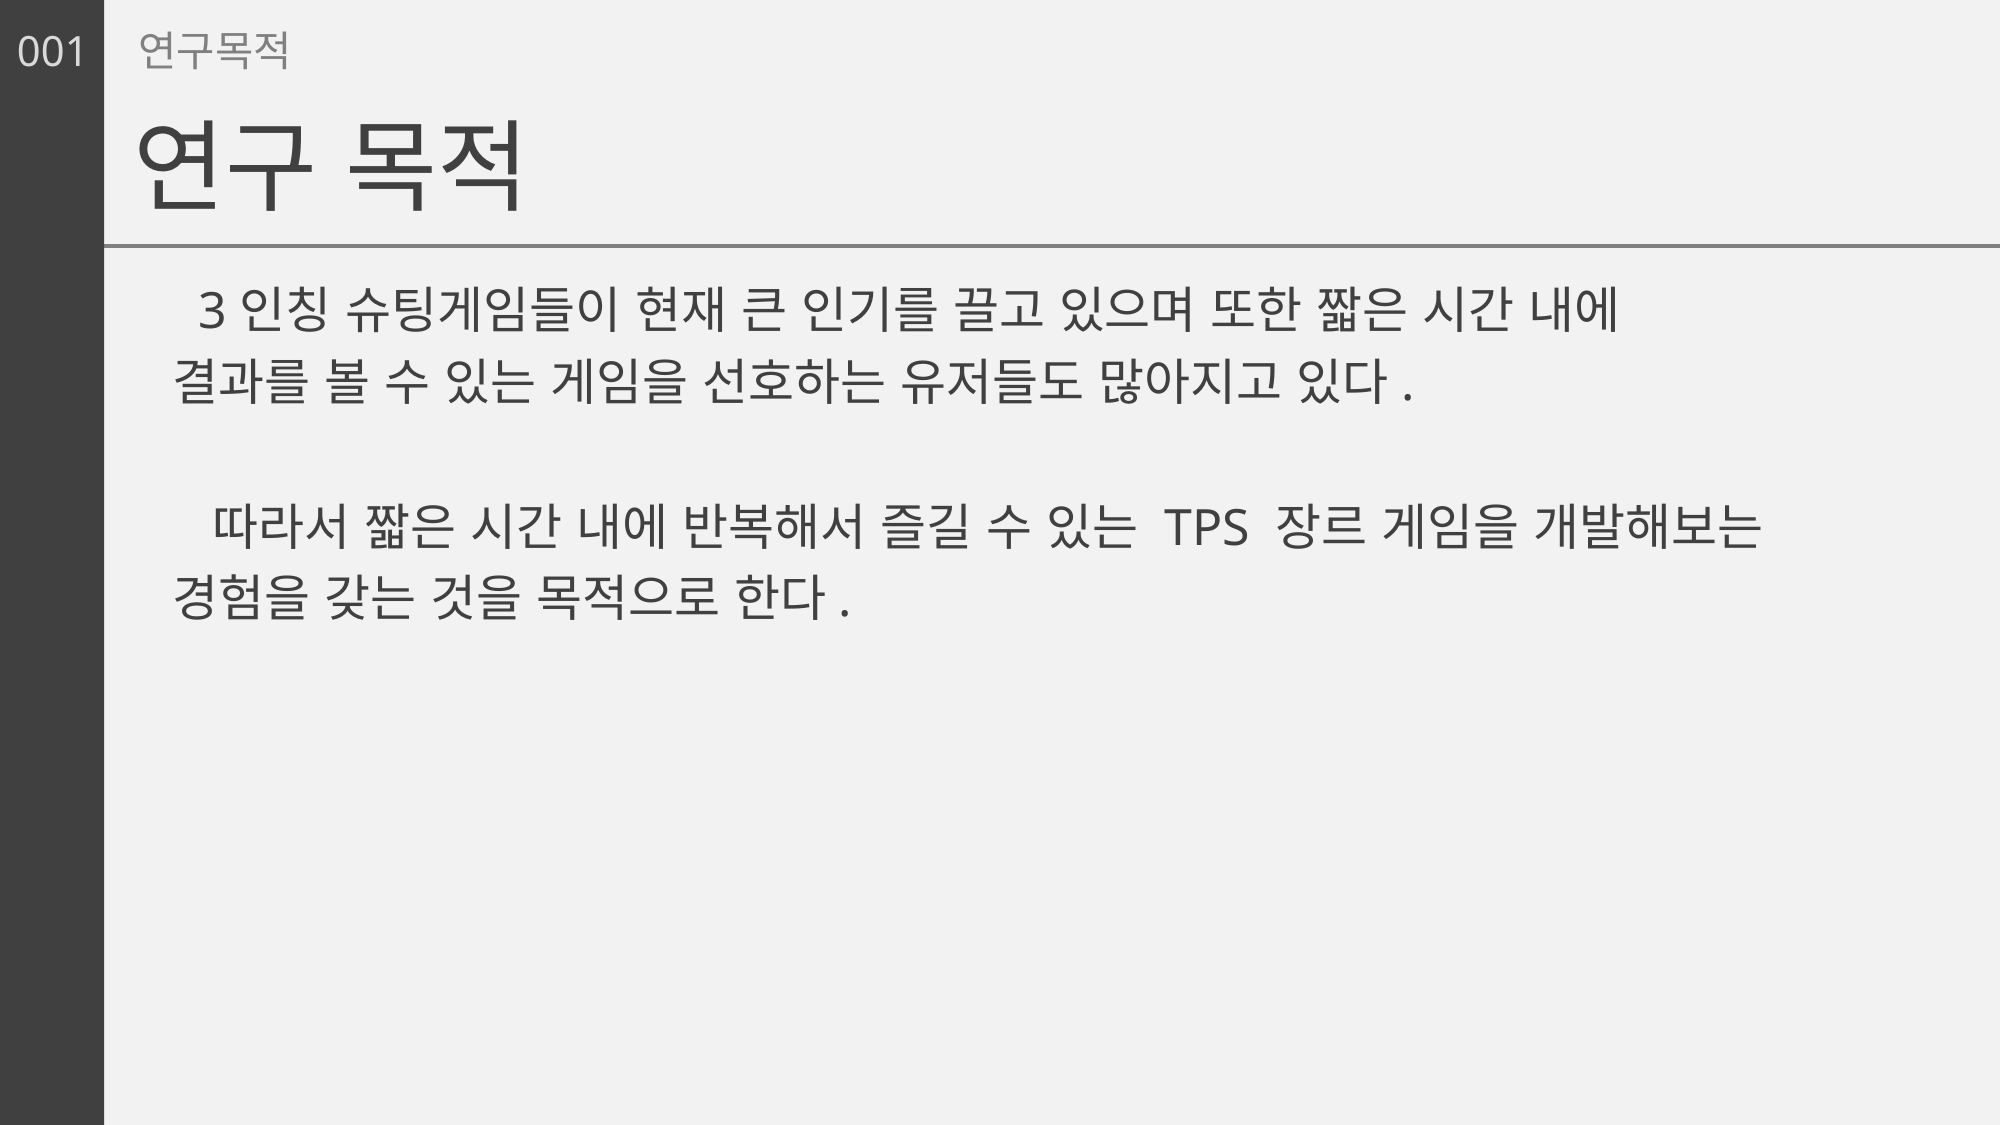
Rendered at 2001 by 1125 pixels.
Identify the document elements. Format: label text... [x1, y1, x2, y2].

text_box [0, 247, 105, 1125]
text_box [0, 0, 105, 245]
text_box 001 [2, 17, 104, 82]
text_box 3인칭 슈팅게임들이 현재 큰 인기를 끌고 있으며 또한 짧은 시간 내에 결과를 볼 수 있는 게임을 선호하는 유저들도 많아지고 있다. 따라서 짧은 시간 내에 반복해서 즐길 수 있는 TPS 장르 게임을 개발해보는 경험을 갖는 것을 목적으로 한다. [158, 259, 1779, 635]
text_box 연구목적 [123, 17, 308, 82]
text_box 연구 목적 [118, 96, 545, 231]
